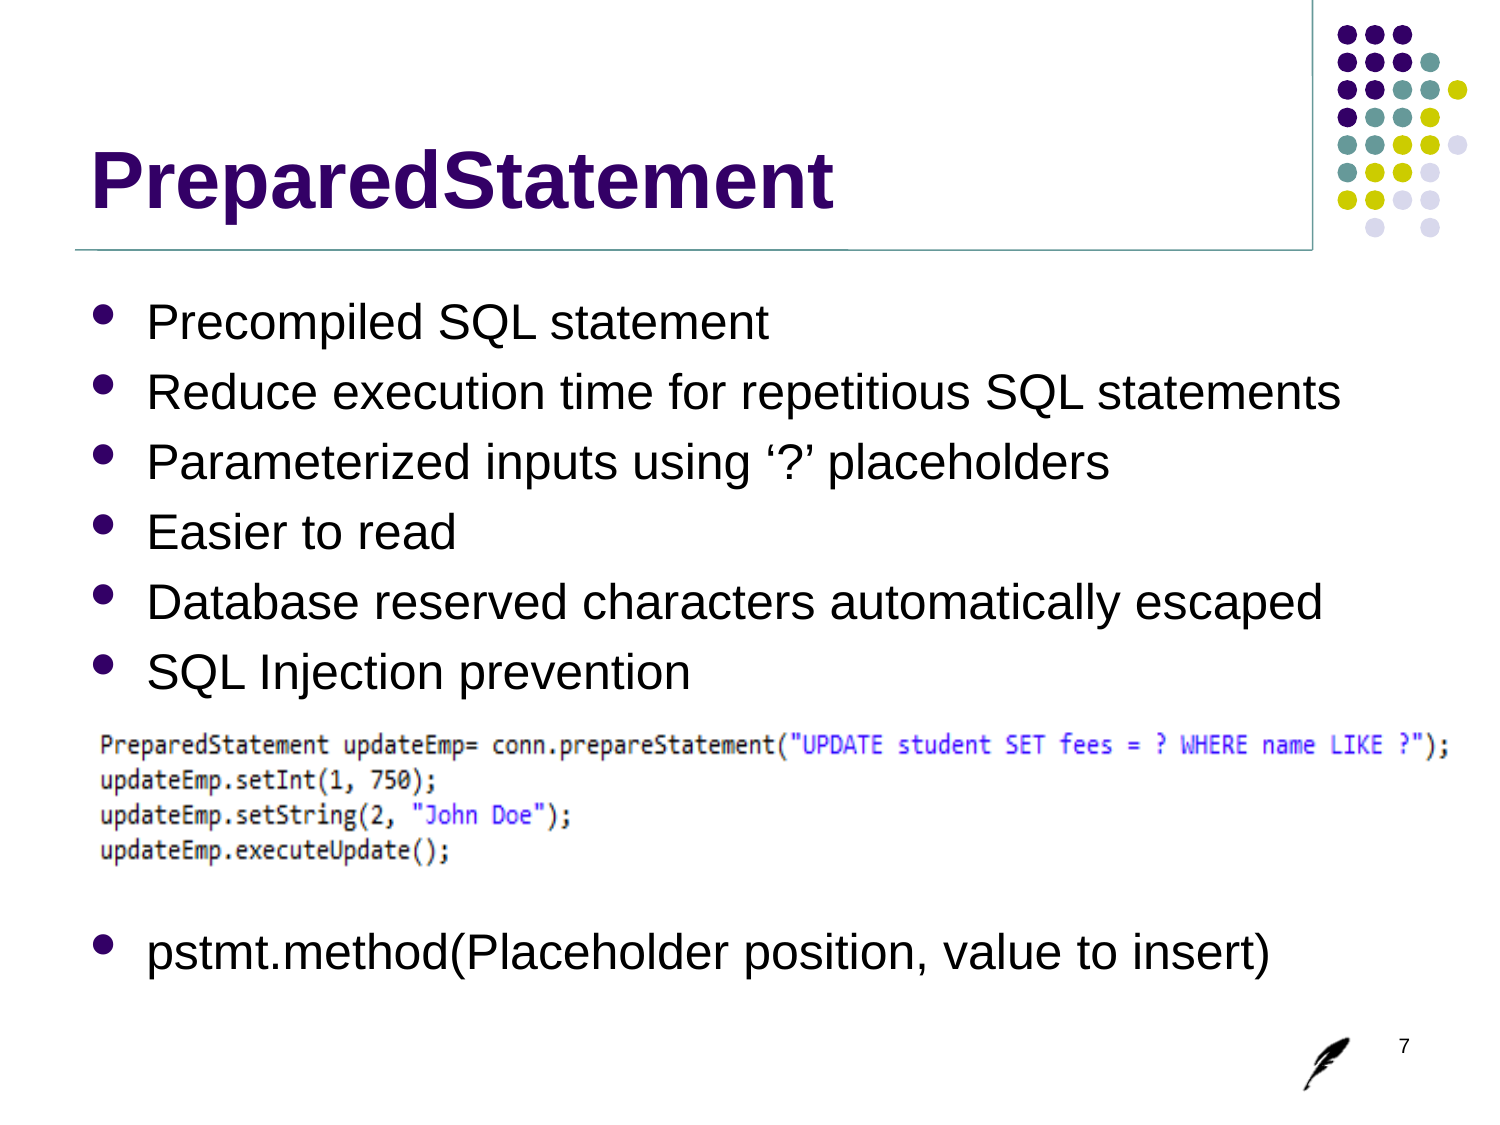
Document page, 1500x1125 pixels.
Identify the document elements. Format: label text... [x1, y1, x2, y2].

picture [87, 724, 1463, 869]
title PreparedStatement [75, 20, 1313, 233]
list Precompiled SQL statement Reduce execution time for repetitious SQL statements Parameterized inputs using ‘?’ placeholders Easier to read Database reserved characters automatically escaped SQL Injection prevention pstmt.method(Placeholder position, value to insert) [75, 282, 1425, 1006]
slide_number 7 [1074, 1025, 1425, 1100]
